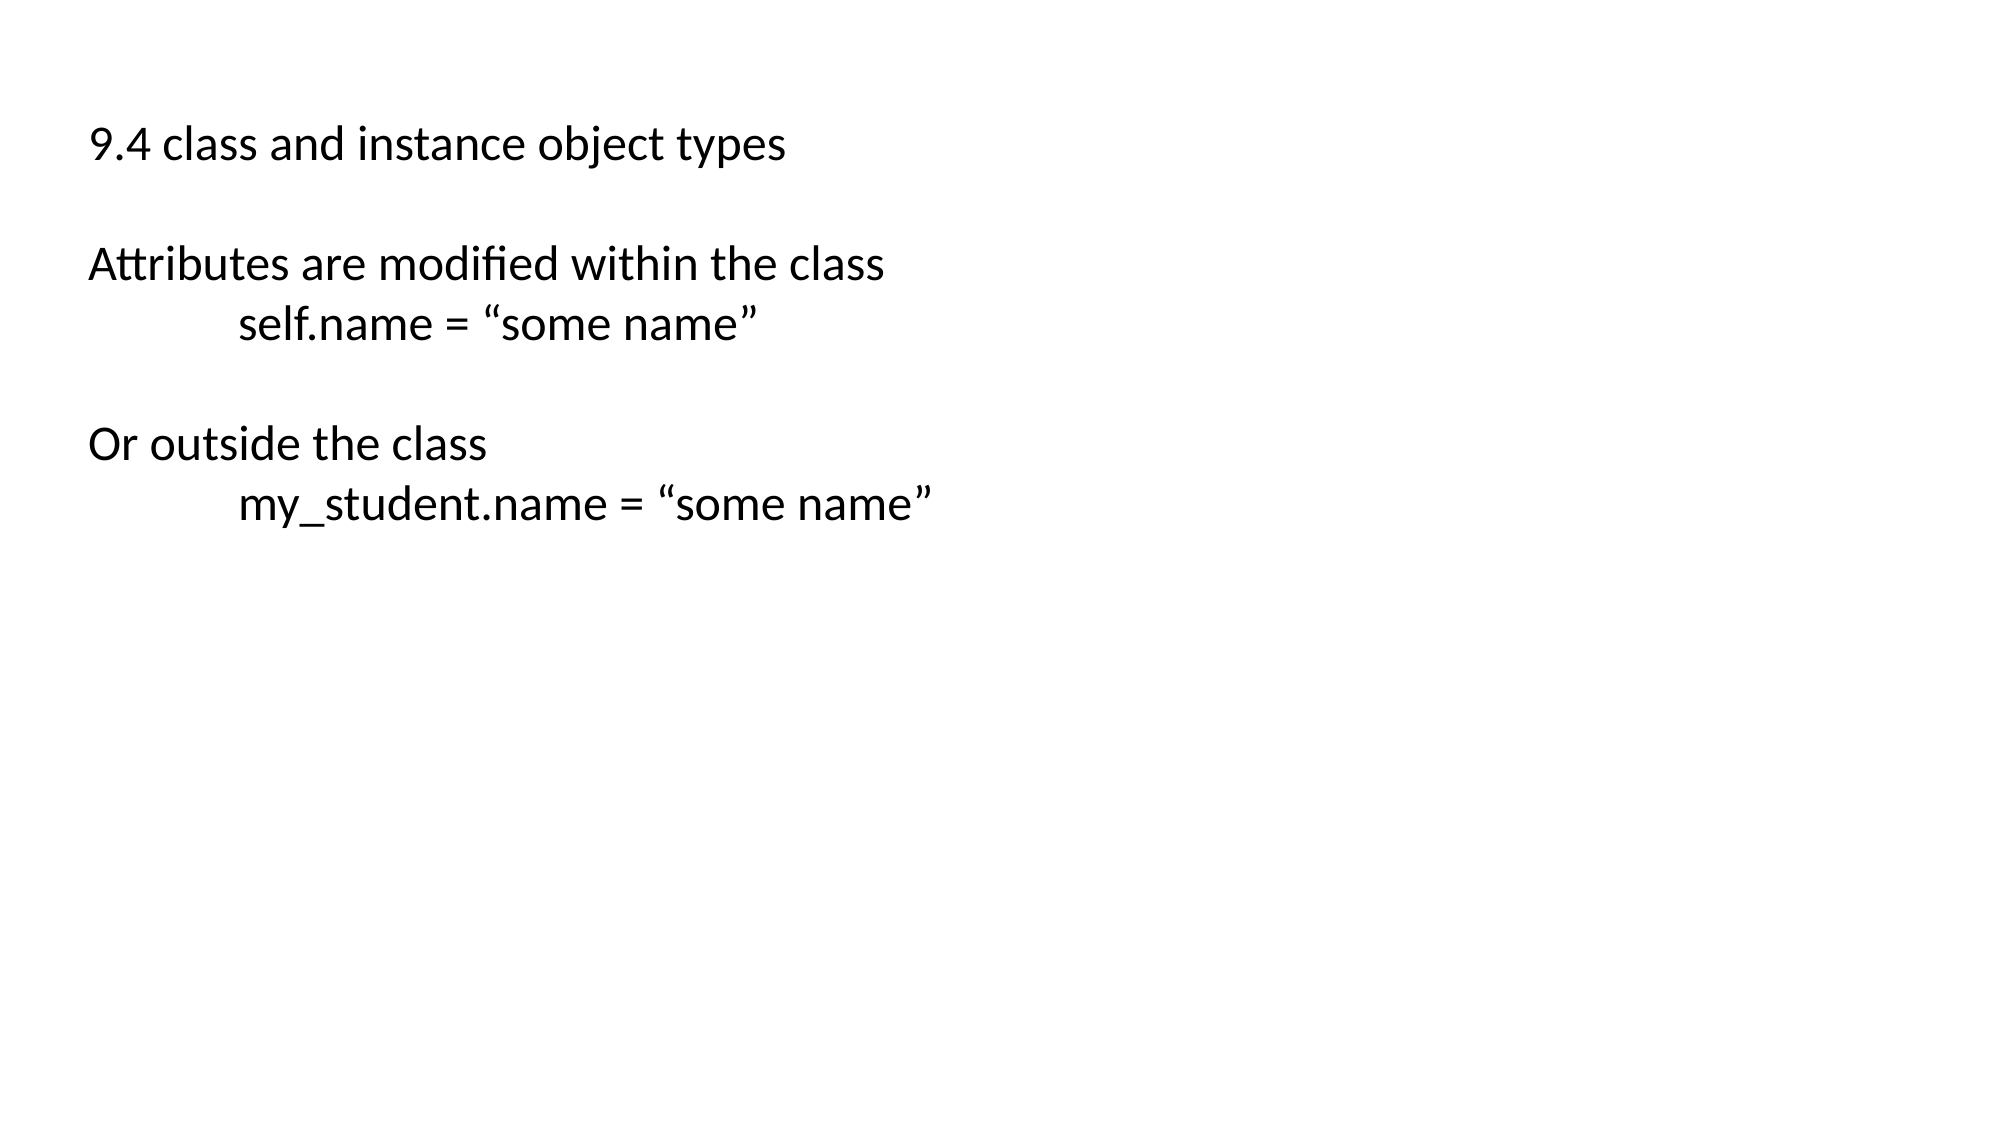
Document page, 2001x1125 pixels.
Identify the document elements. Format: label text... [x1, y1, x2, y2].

text_box 9.4 class and instance object types Attributes are modified within the class self.name = “some name” Or outside the class my_student.name = “some name” [73, 103, 1944, 538]
